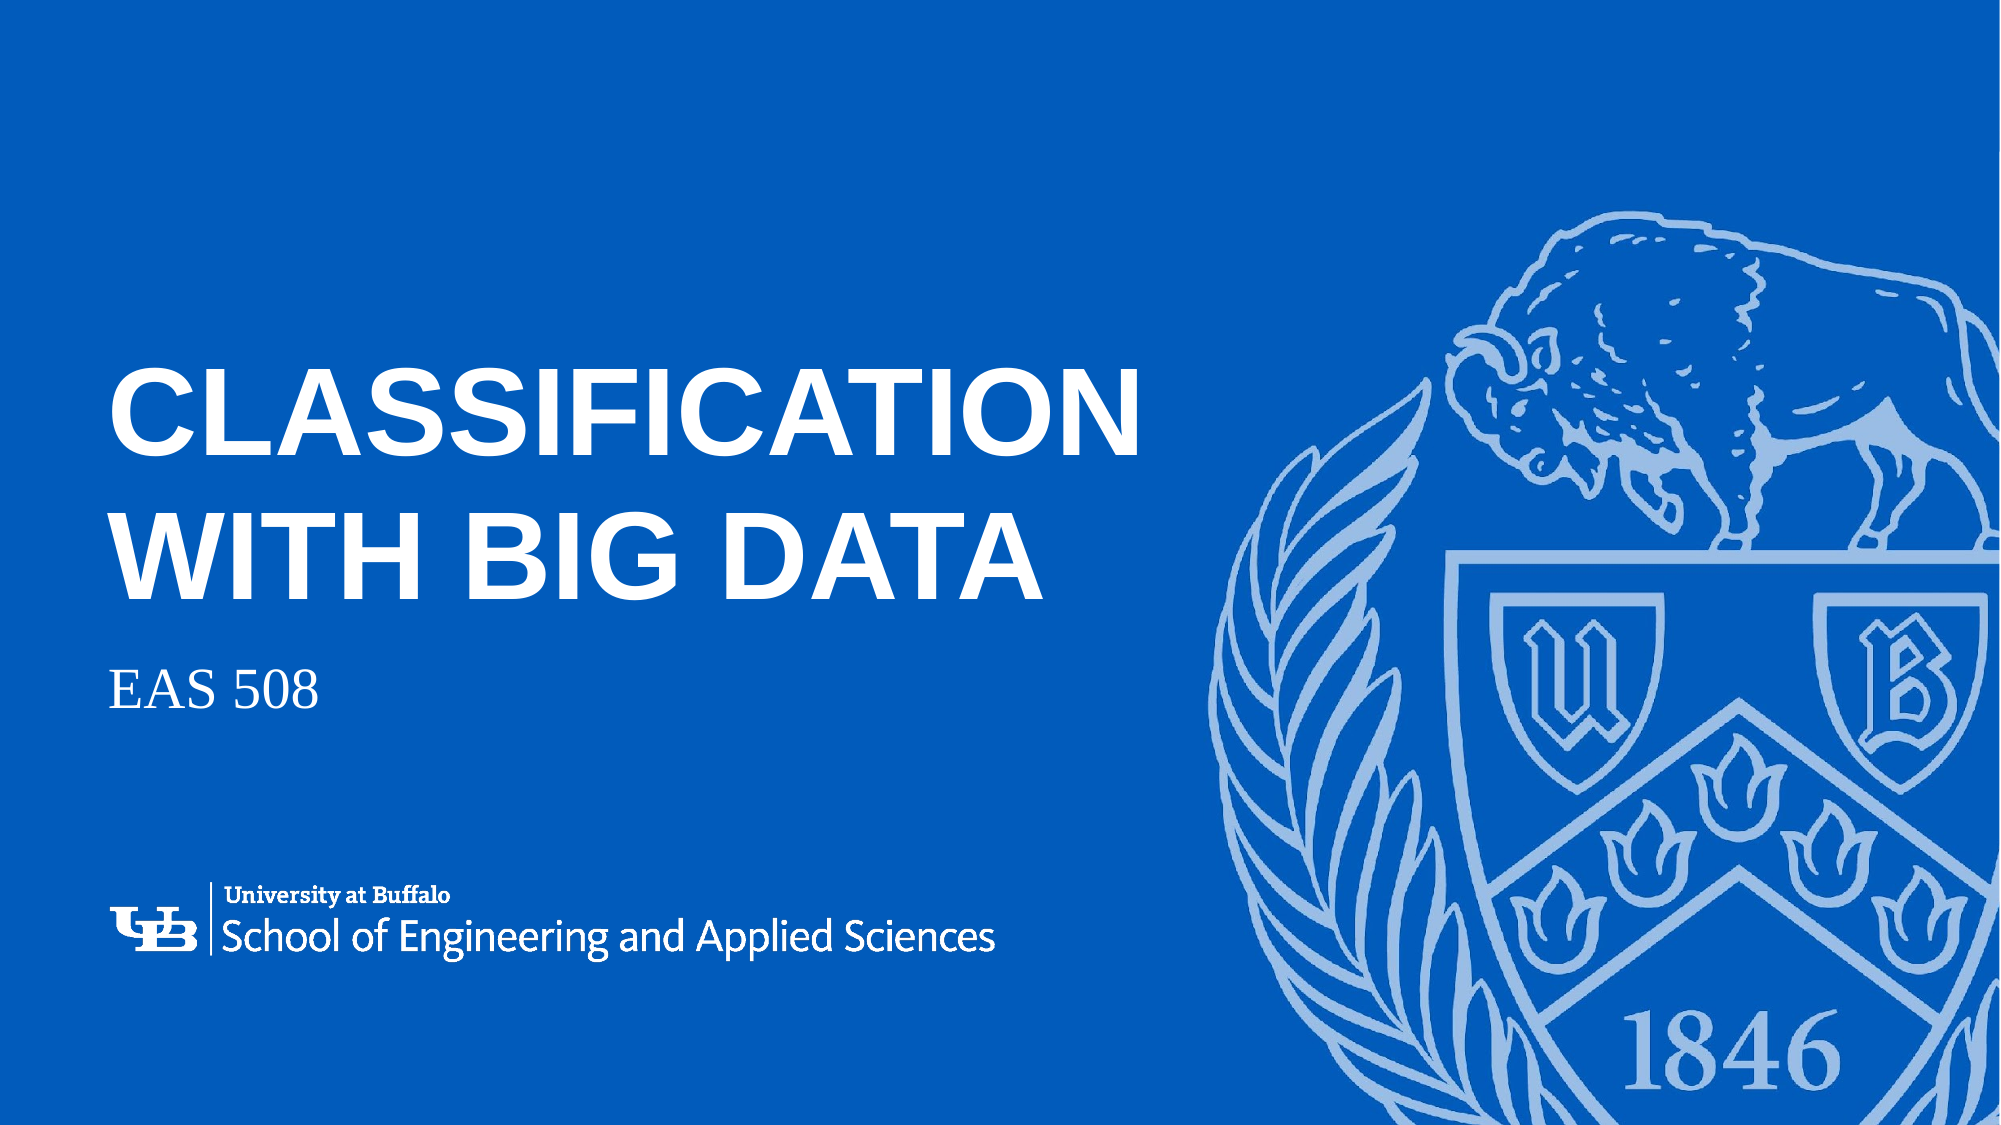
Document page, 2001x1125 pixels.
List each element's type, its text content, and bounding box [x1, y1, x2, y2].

title CLASSIFICATION WITH BIG DATA [108, 244, 1197, 636]
list EAS 508 [108, 651, 1197, 922]
picture [0, 0, 2000, 1125]
